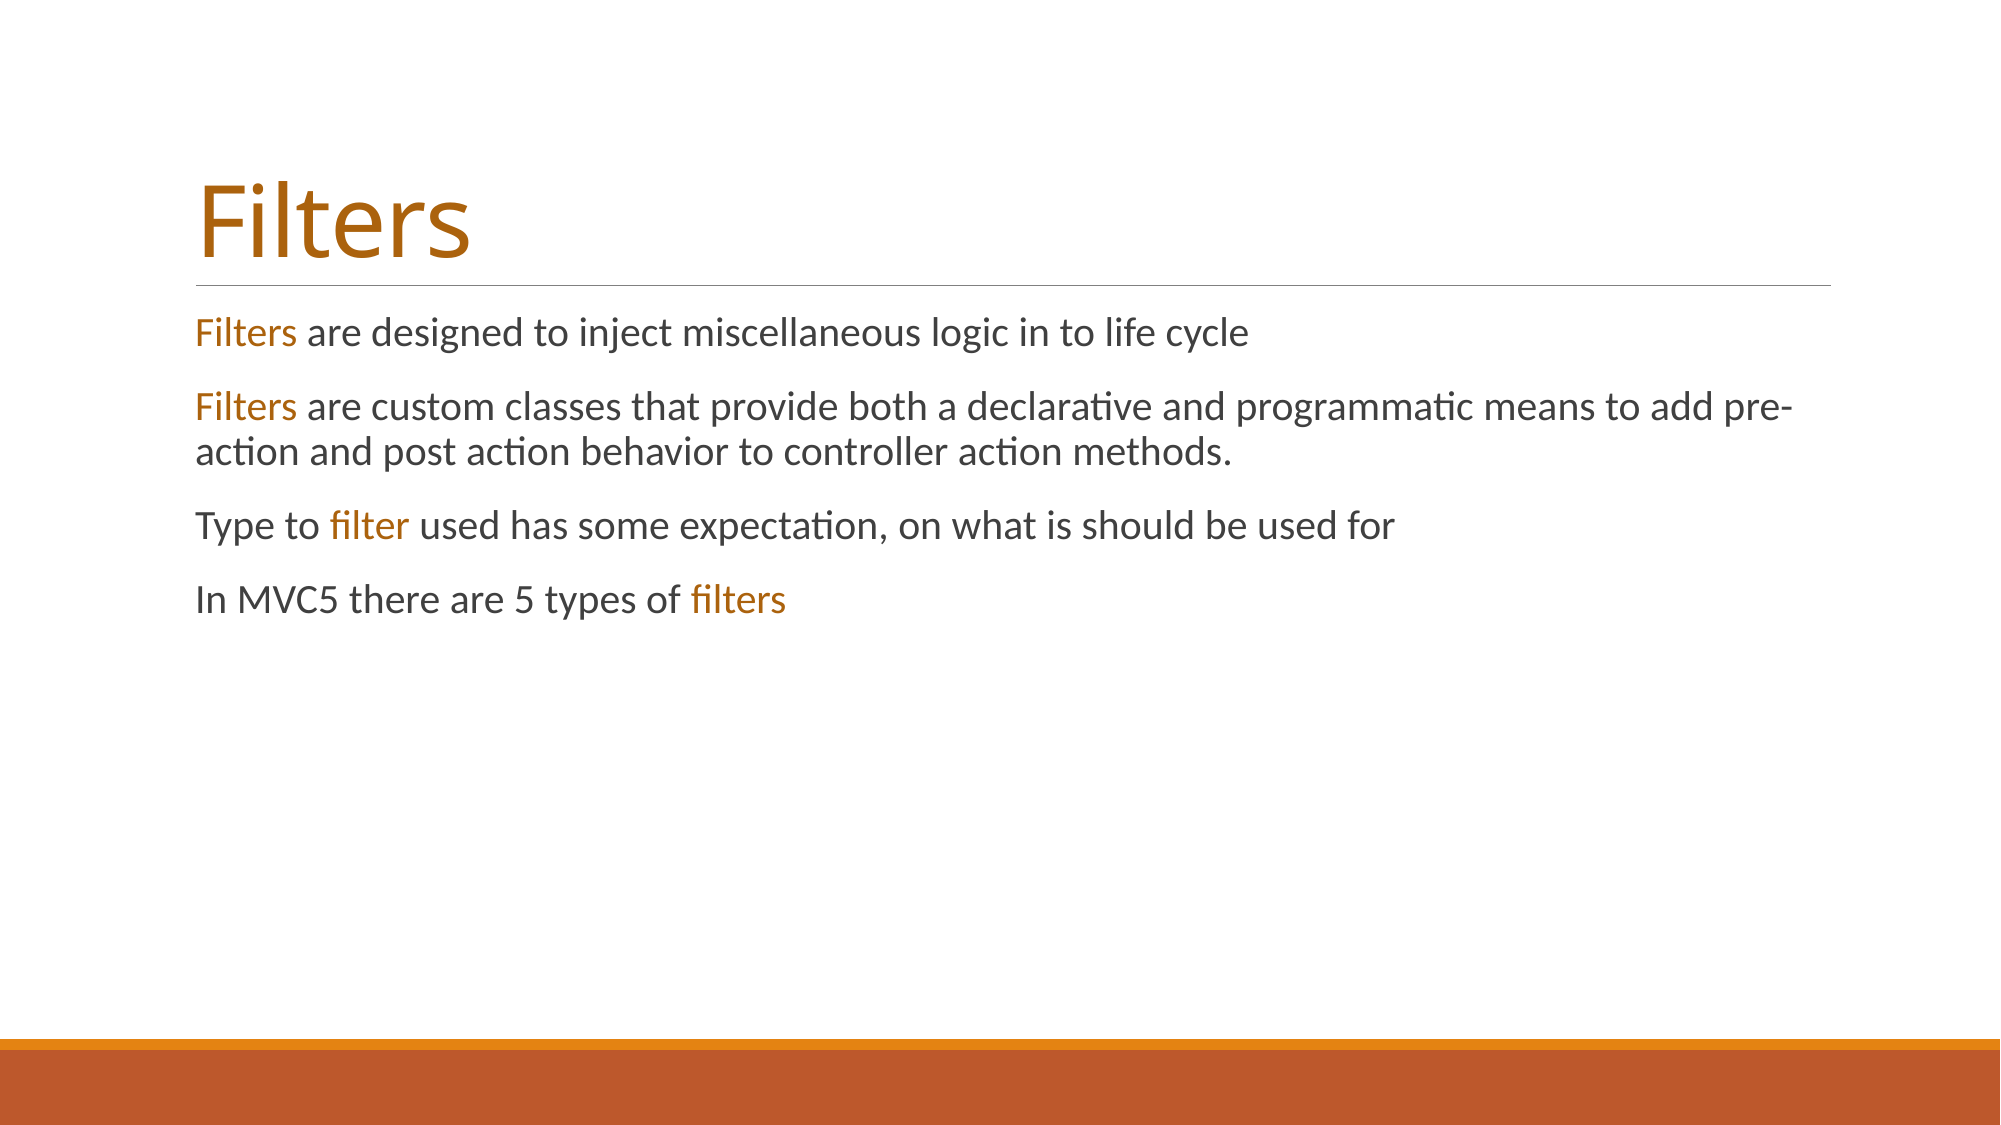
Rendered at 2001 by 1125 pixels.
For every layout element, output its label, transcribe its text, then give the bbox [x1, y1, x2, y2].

list Filters are designed to inject miscellaneous logic in to life cycle Filters are custom classes that provide both a declarative and programmatic means to add pre-action and post action behavior to controller action methods. Type to filter used has some expectation, on what is should be used for In MVC5 there are 5 types of filters [180, 302, 1830, 963]
title Filters [180, 47, 1830, 285]
